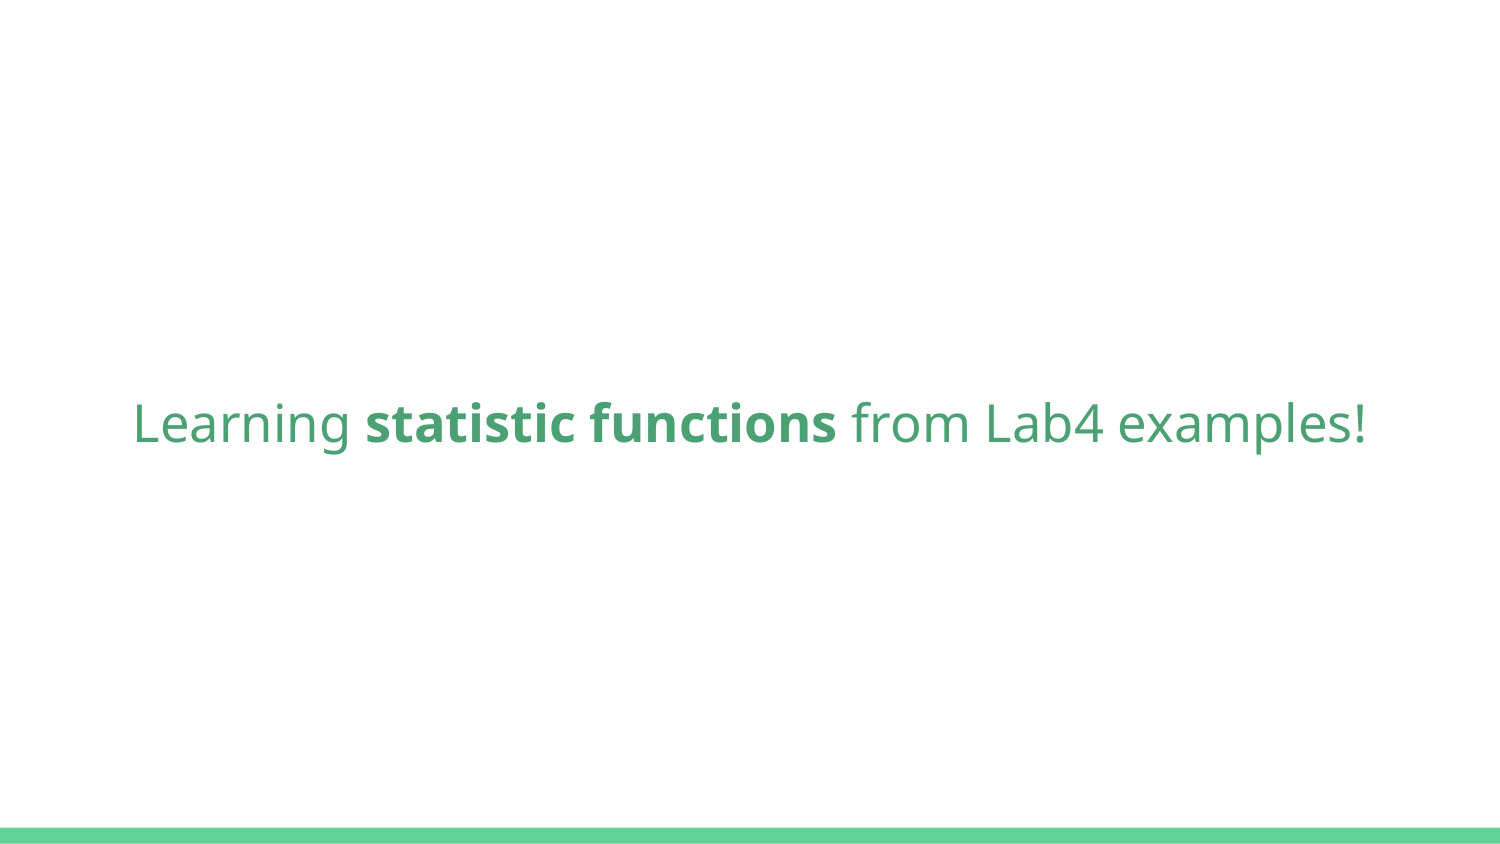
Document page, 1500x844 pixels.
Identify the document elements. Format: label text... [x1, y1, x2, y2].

title Learning statistic functions from Lab4 examples! [51, 374, 1449, 469]
